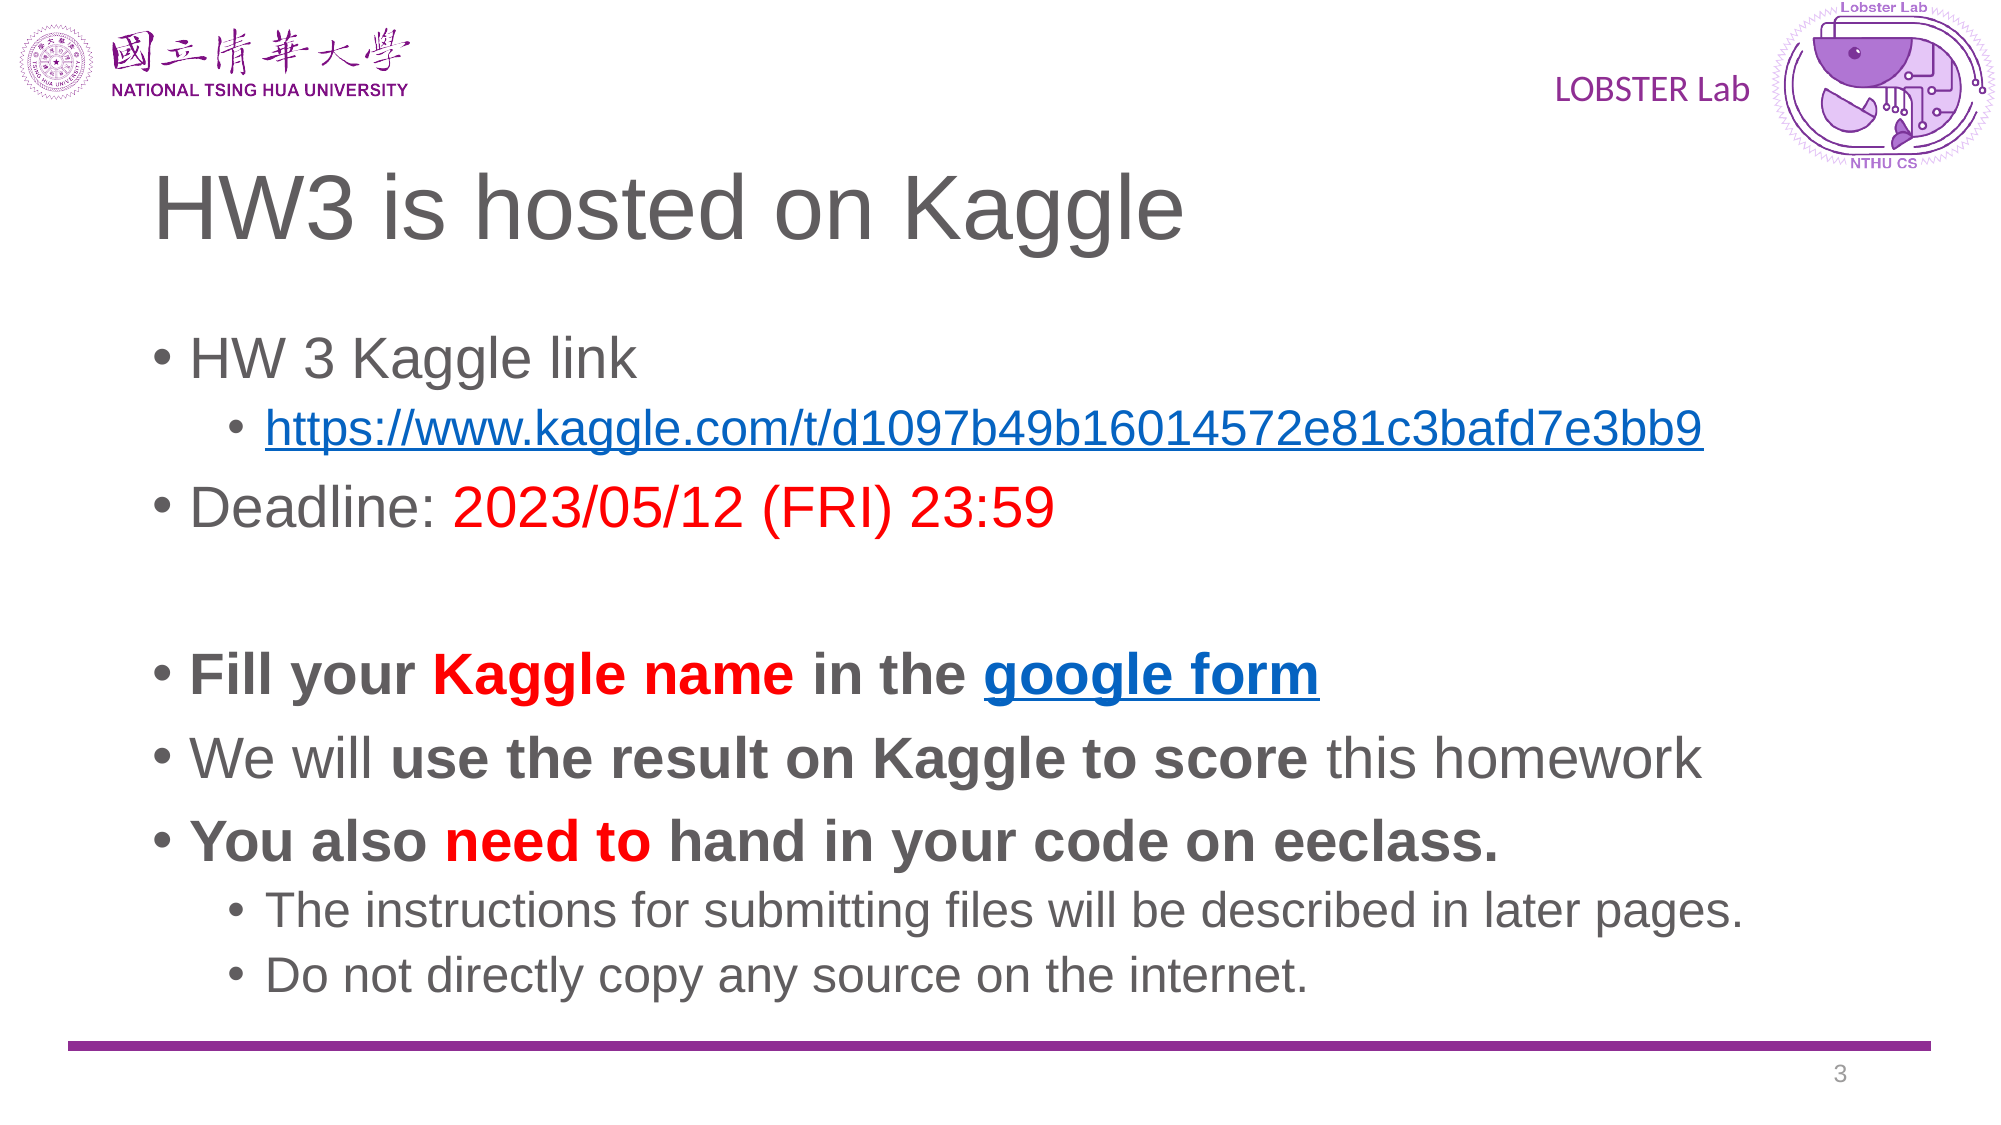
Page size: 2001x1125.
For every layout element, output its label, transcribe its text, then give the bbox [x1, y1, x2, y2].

slide_number 2 [1412, 1042, 1863, 1103]
list HW 3 Kaggle link https://www.kaggle.com/t/d1097b49b16014572e81c3bafd7e3bb9 Deadline: 2023/05/12 (FRI) 23:59 Fill your Kaggle name in the google form We will use the result on Kaggle to score this homework You also need to hand in your code on eeclass. The instructions for submitting files will be described in later pages. Do not directly copy any source on the internet. [137, 321, 1863, 1036]
picture [19, 24, 410, 100]
title HW3 is hosted on Kaggle [137, 101, 1863, 319]
picture [1767, 0, 2000, 173]
